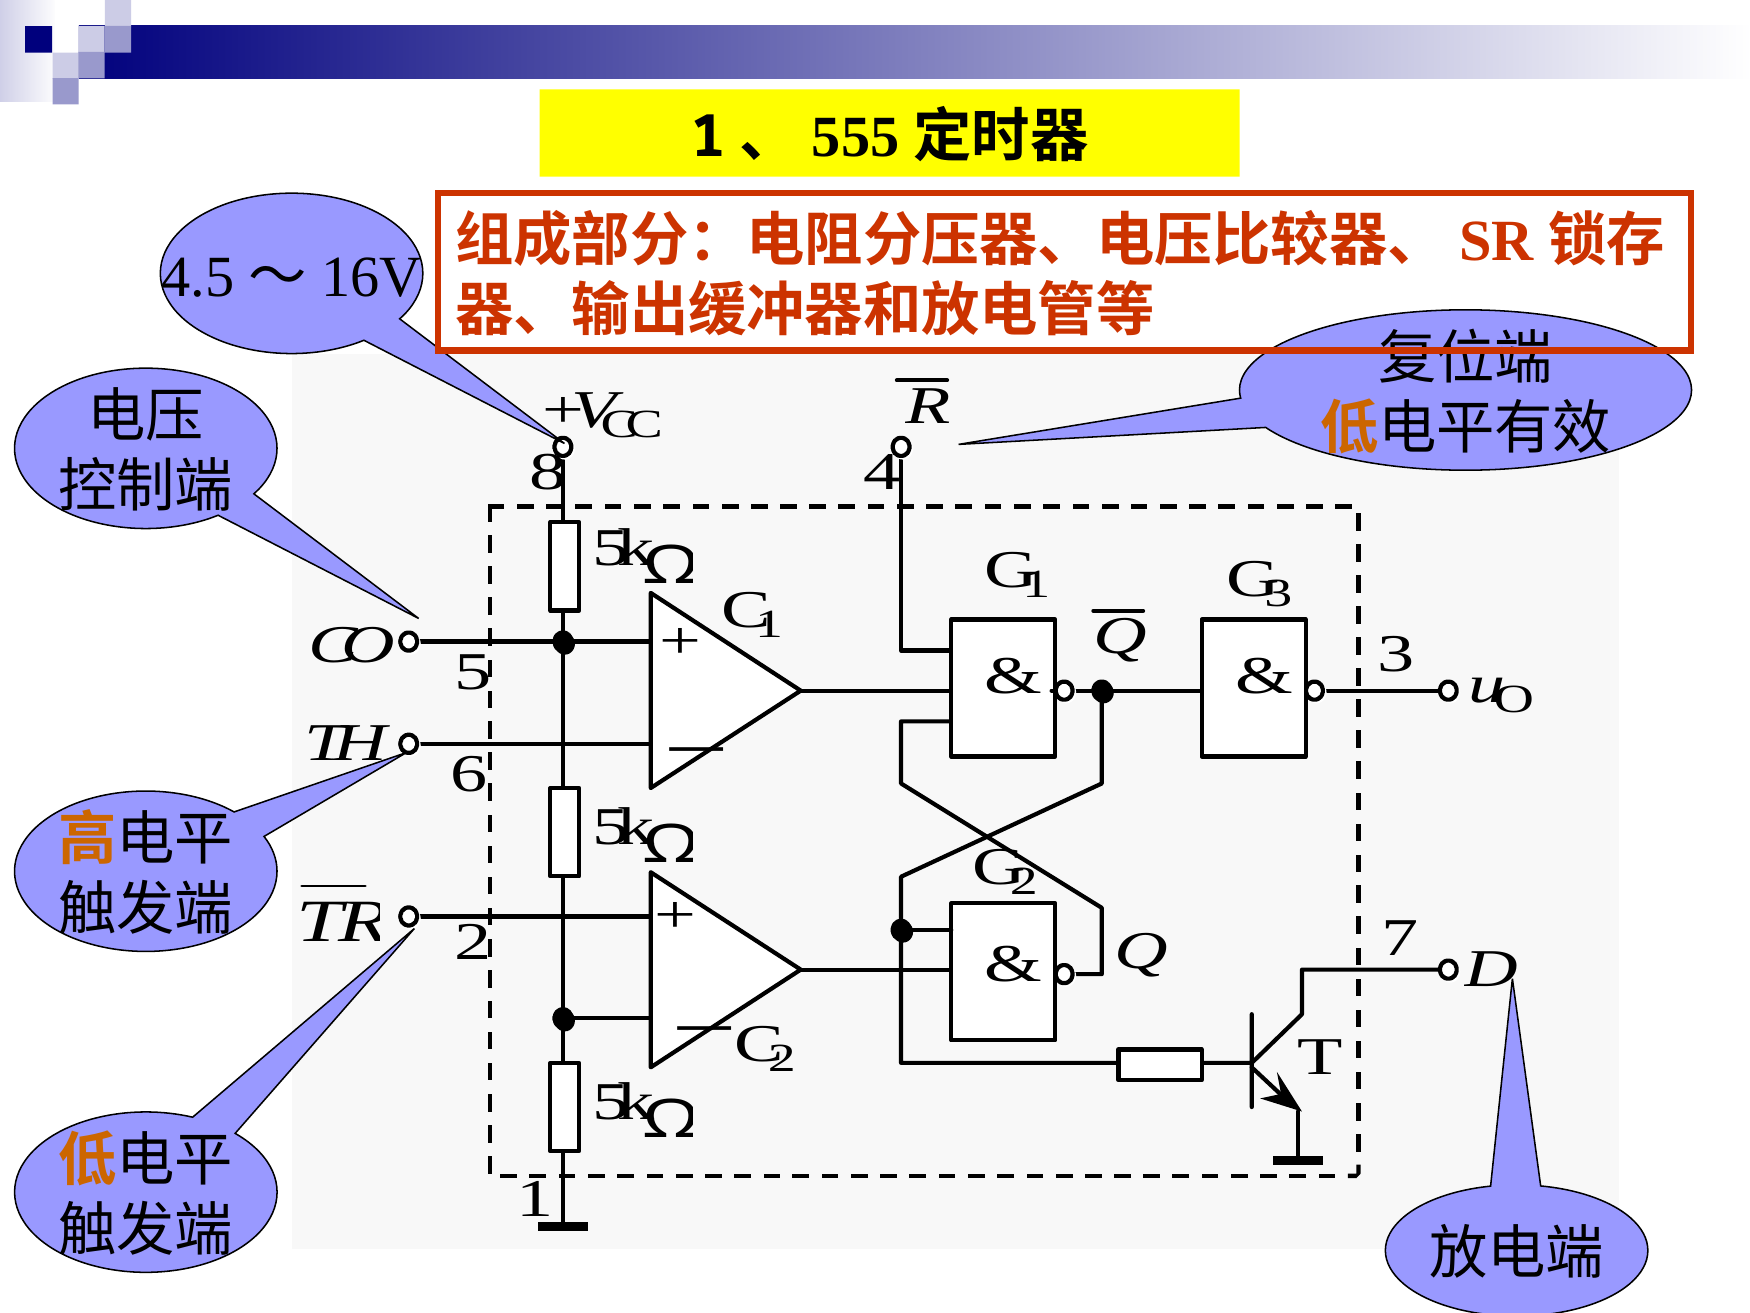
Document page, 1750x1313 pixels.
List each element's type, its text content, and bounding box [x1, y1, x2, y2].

text_box 高电平 触发端 [14, 791, 291, 952]
text_box 组成部分：电阻分压器、电压比较器、SR锁存器、输出缓冲器和放电管等 [437, 193, 1691, 351]
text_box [291, 353, 1619, 1249]
text_box 4.5～16V [160, 193, 445, 354]
text_box 复位端 低电平有效 [1265, 351, 1692, 449]
text_box 放电端 [1385, 1209, 1648, 1313]
text_box 电压 控制端 [14, 368, 291, 553]
text_box 低电平 触发端 [14, 1033, 291, 1273]
text_box 1、555定时器 [539, 89, 1240, 177]
